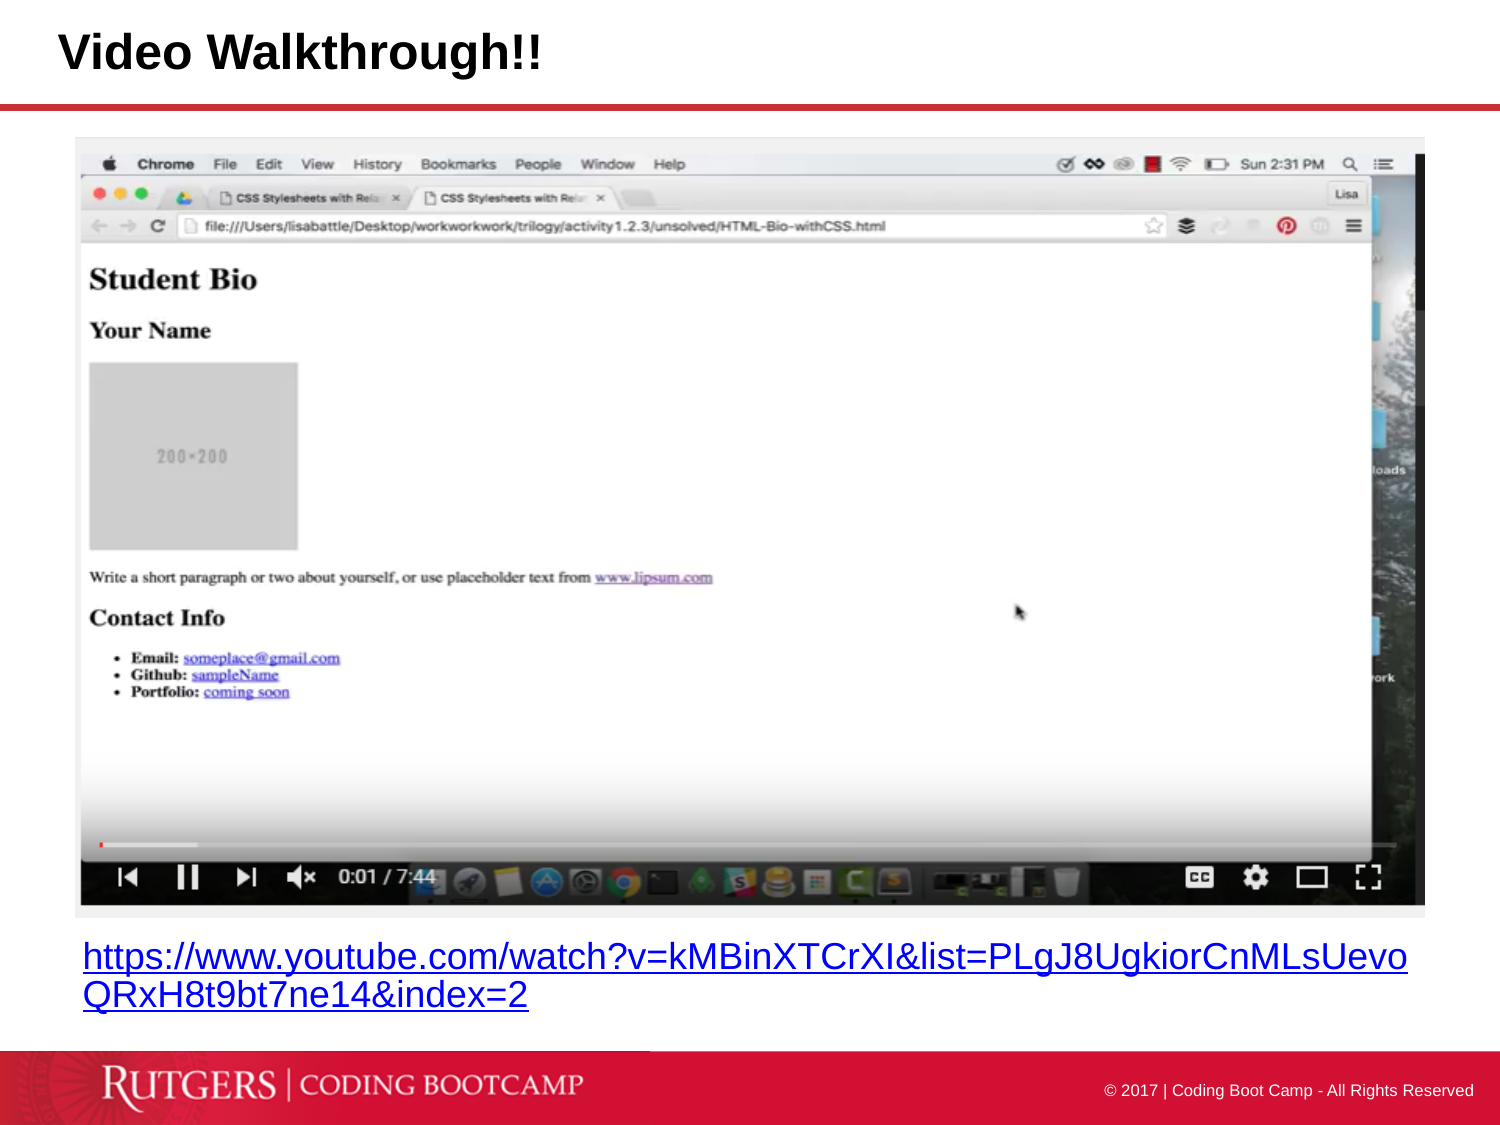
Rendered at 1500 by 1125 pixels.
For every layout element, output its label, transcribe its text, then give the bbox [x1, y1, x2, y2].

picture [74, 137, 1426, 918]
text_box https://www.youtube.com/watch?v=kMBinXTCrXI&list=PLgJ8UgkiorCnMLsUevoQRxH8t9bt7ne14&index=2 [74, 924, 1425, 985]
title Video Walkthrough!! [49, 0, 948, 108]
picture [0, 1051, 650, 1125]
